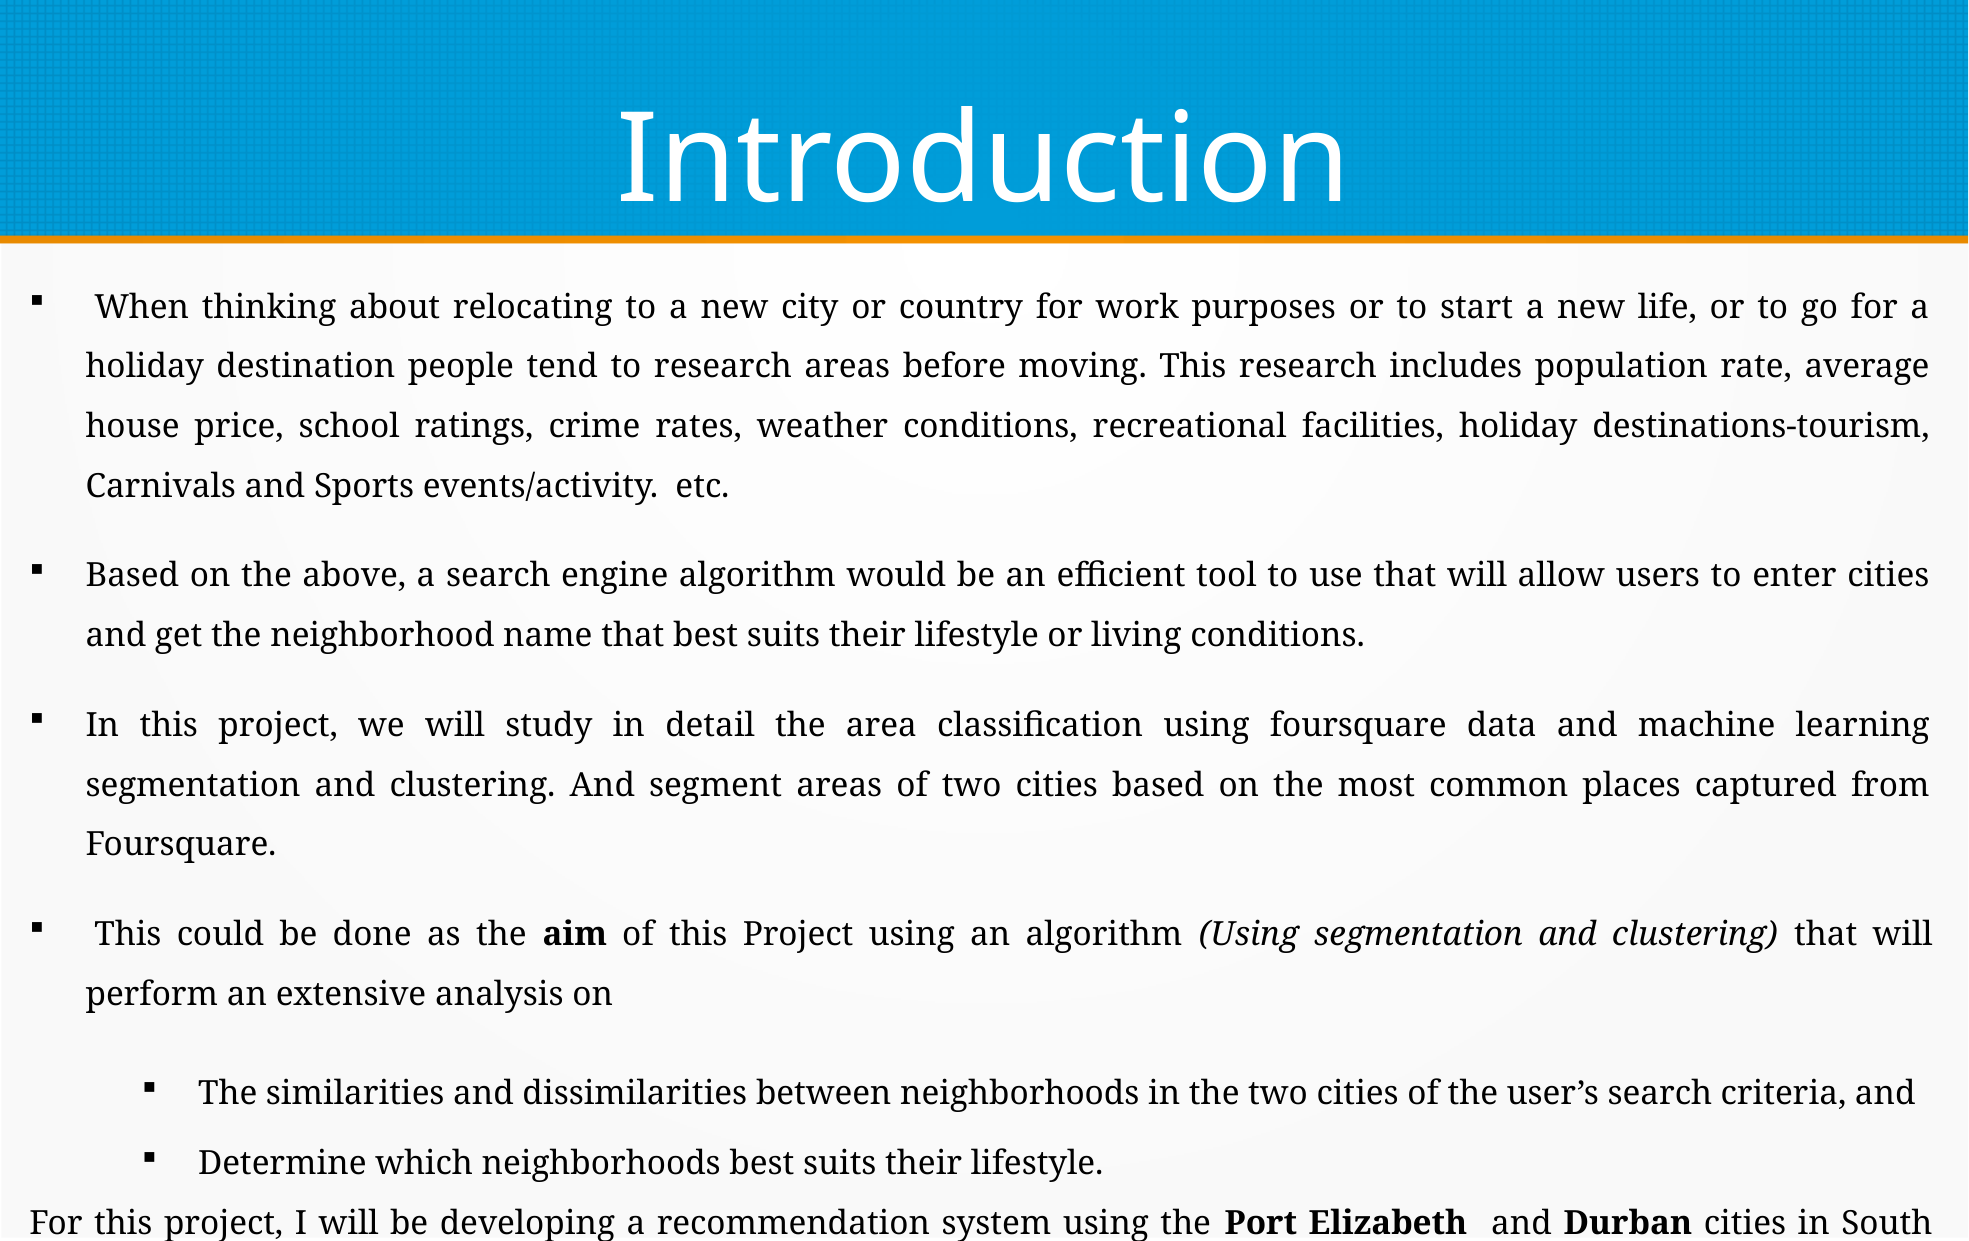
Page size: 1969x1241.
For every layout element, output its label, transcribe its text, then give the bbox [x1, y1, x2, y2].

list When thinking about relocating to a new city or country for work purposes or to start a new life, or to go for a holiday destination people tend to research areas before moving. This research includes population rate, average house price, school ratings, crime rates, weather conditions, recreational facilities, holiday destinations-tourism, Carnivals and Sports events/activity. etc. Based on the above, a search engine algorithm would be an efficient tool to use that will allow users to enter cities and get the neighborhood name that best suits their lifestyle or living conditions. In this project, we will study in detail the area classification using foursquare data and machine learning segmentation and clustering. And segment areas of two cities based on the most common places captured from Foursquare. This could be done as the aim of this Project using an algorithm (Using segmentation and clustering) that will perform an extensive analysis on The similarities and dissimilarities between neighborhoods in the two cities of the user’s search criteria, and Determine which neighborhoods best suits their lifestyle. For this project, I will be developing a recommendation system using the Port Elizabeth and Durban cities in South Africa as my search criteria: [29, 264, 1933, 1241]
picture [0, 236, 1969, 1241]
title Introduction [98, 19, 1870, 227]
